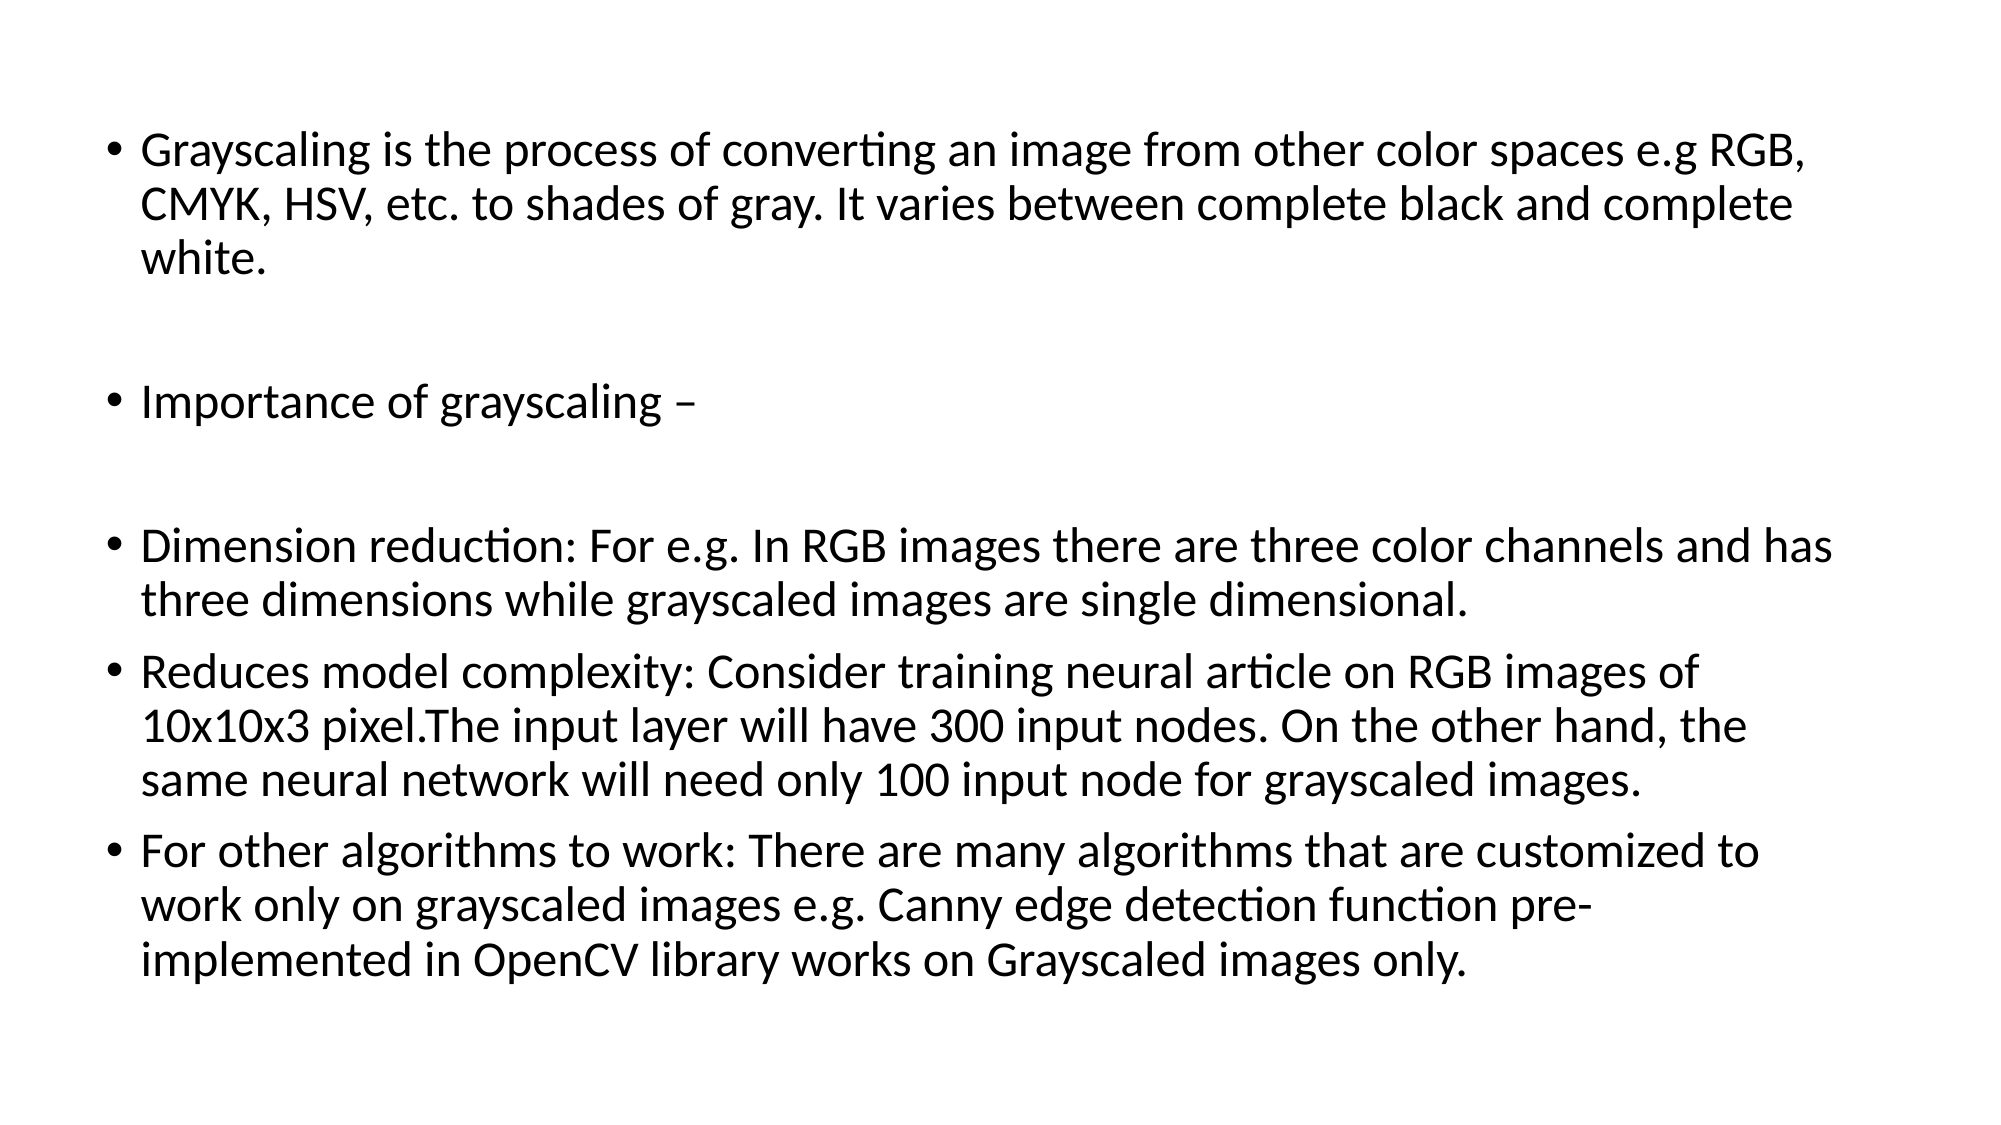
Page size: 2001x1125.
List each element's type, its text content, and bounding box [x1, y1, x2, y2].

list Grayscaling is the process of converting an image from other color spaces e.g RGB, CMYK, HSV, etc. to shades of gray. It varies between complete black and complete white. Importance of grayscaling – Dimension reduction: For e.g. In RGB images there are three color channels and has three dimensions while grayscaled images are single dimensional. Reduces model complexity: Consider training neural article on RGB images of 10x10x3 pixel.The input layer will have 300 input nodes. On the other hand, the same neural network will need only 100 input node for grayscaled images. For other algorithms to work: There are many algorithms that are customized to work only on grayscaled images e.g. Canny edge detection function pre-implemented in OpenCV library works on Grayscaled images only. [90, 116, 1863, 1014]
